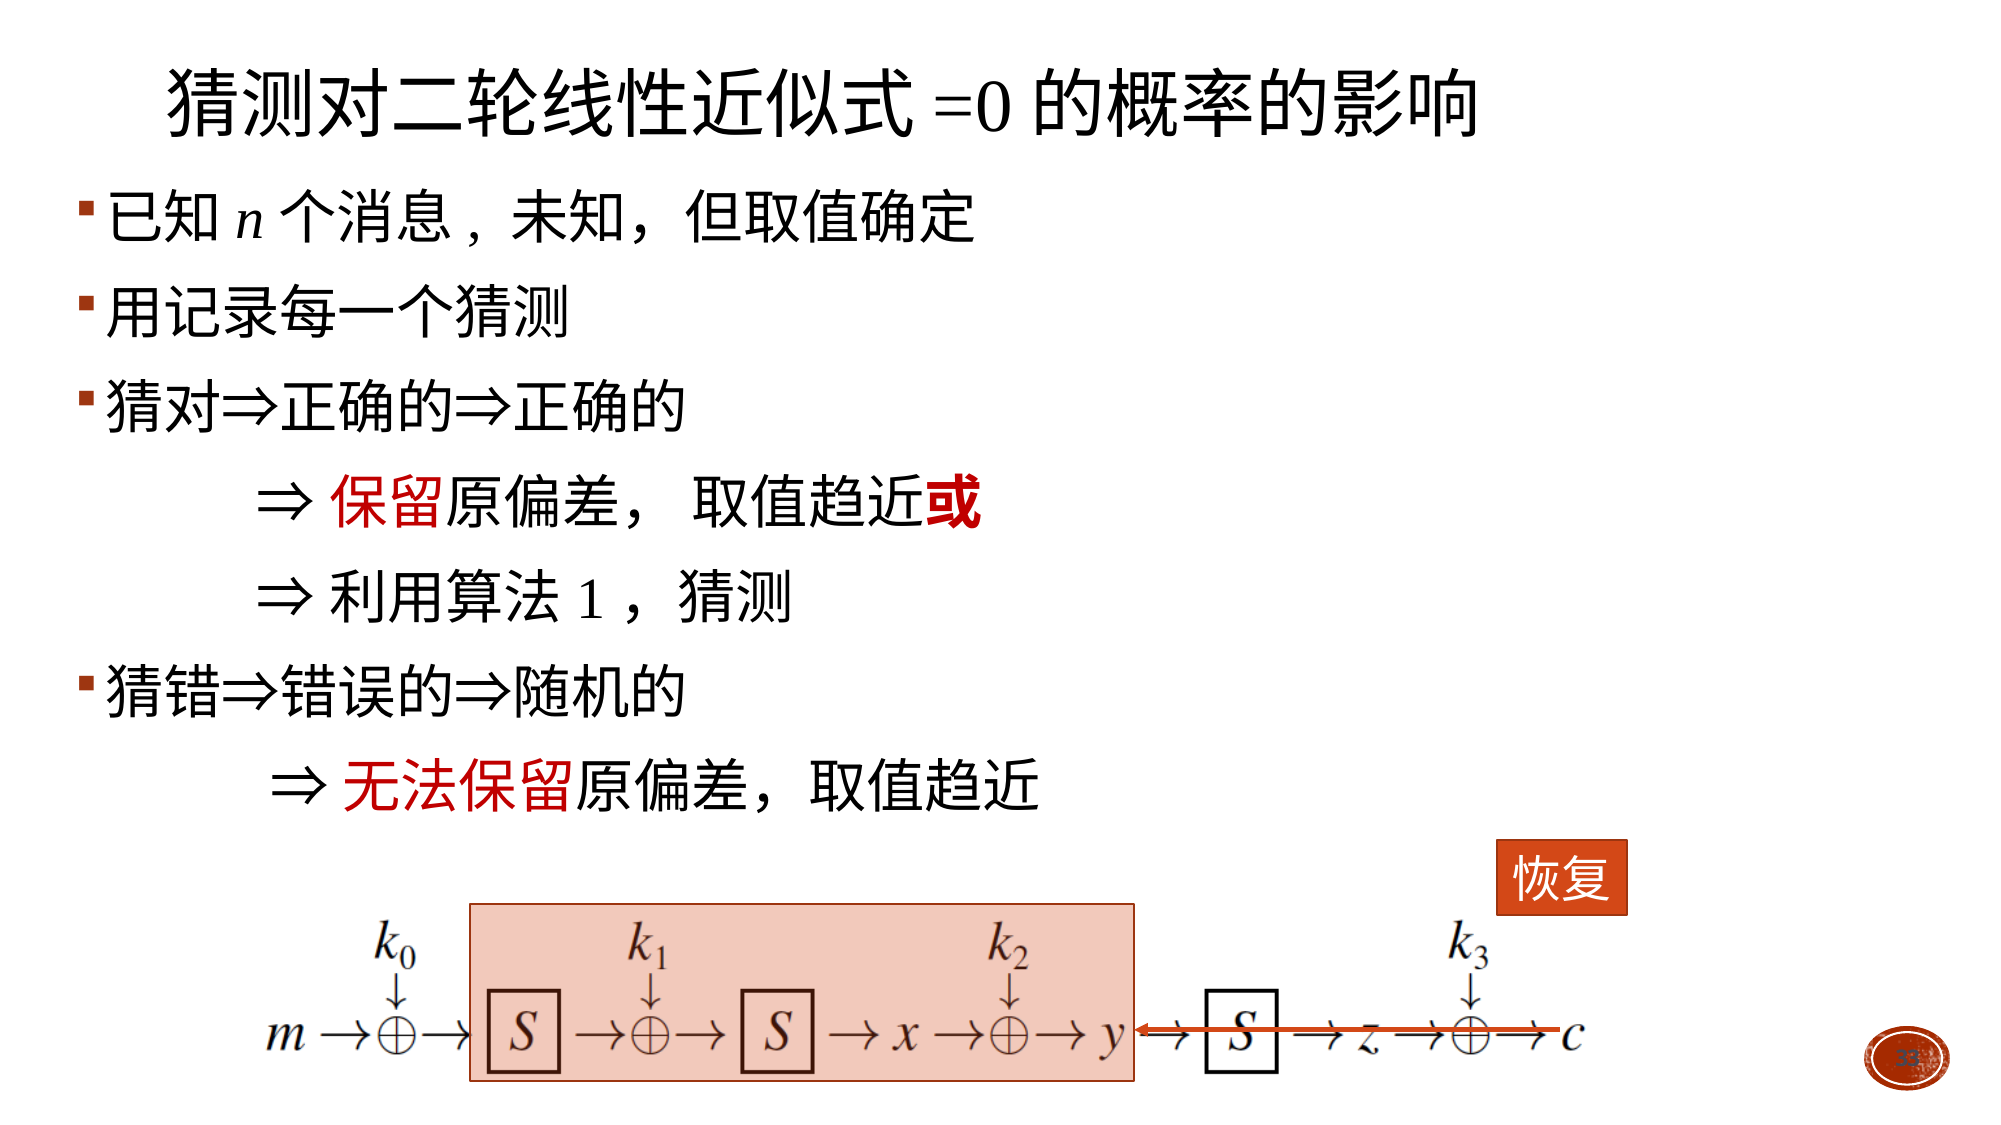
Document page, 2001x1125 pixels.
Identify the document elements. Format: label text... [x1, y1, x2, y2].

picture [227, 896, 1600, 1082]
slide_number 33 [1855, 1028, 1961, 1089]
